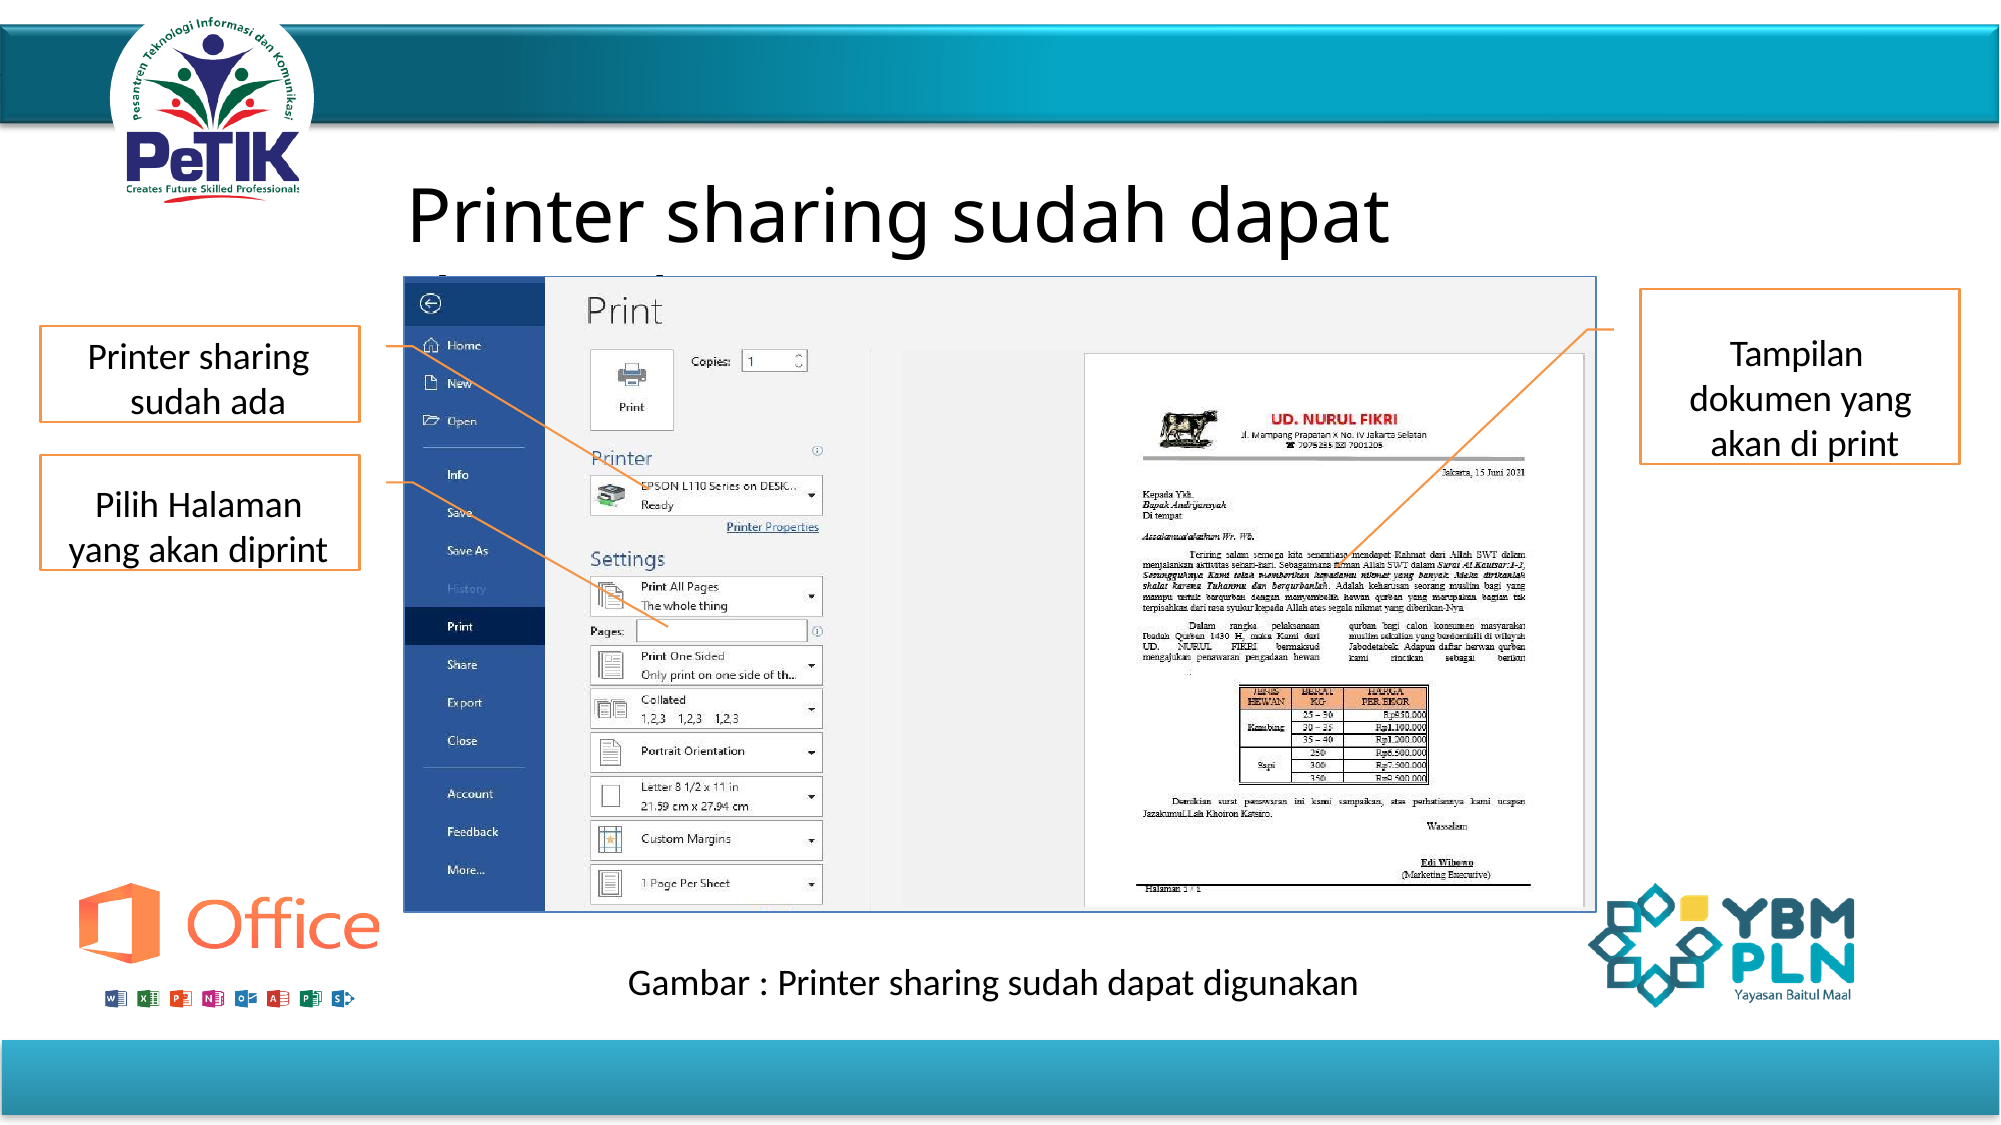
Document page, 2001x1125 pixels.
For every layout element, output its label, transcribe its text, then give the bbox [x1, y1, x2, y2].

text_box Pilih Halaman yang akan diprint [40, 455, 360, 571]
text_box [1, 1040, 2000, 1115]
text_box Tampilan dokumen yang akan di print [1640, 288, 1960, 465]
text_box [1587, 883, 1855, 1008]
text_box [384, 275, 1616, 914]
text_box [79, 883, 380, 1008]
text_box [0, 0, 2000, 204]
text_box Printer sharing sudah ada [40, 326, 360, 423]
title Printer sharing sudah dapat digunakan [403, 215, 1597, 274]
text_box Gambar : Printer sharing sudah dapat digunakan [625, 955, 1367, 1003]
